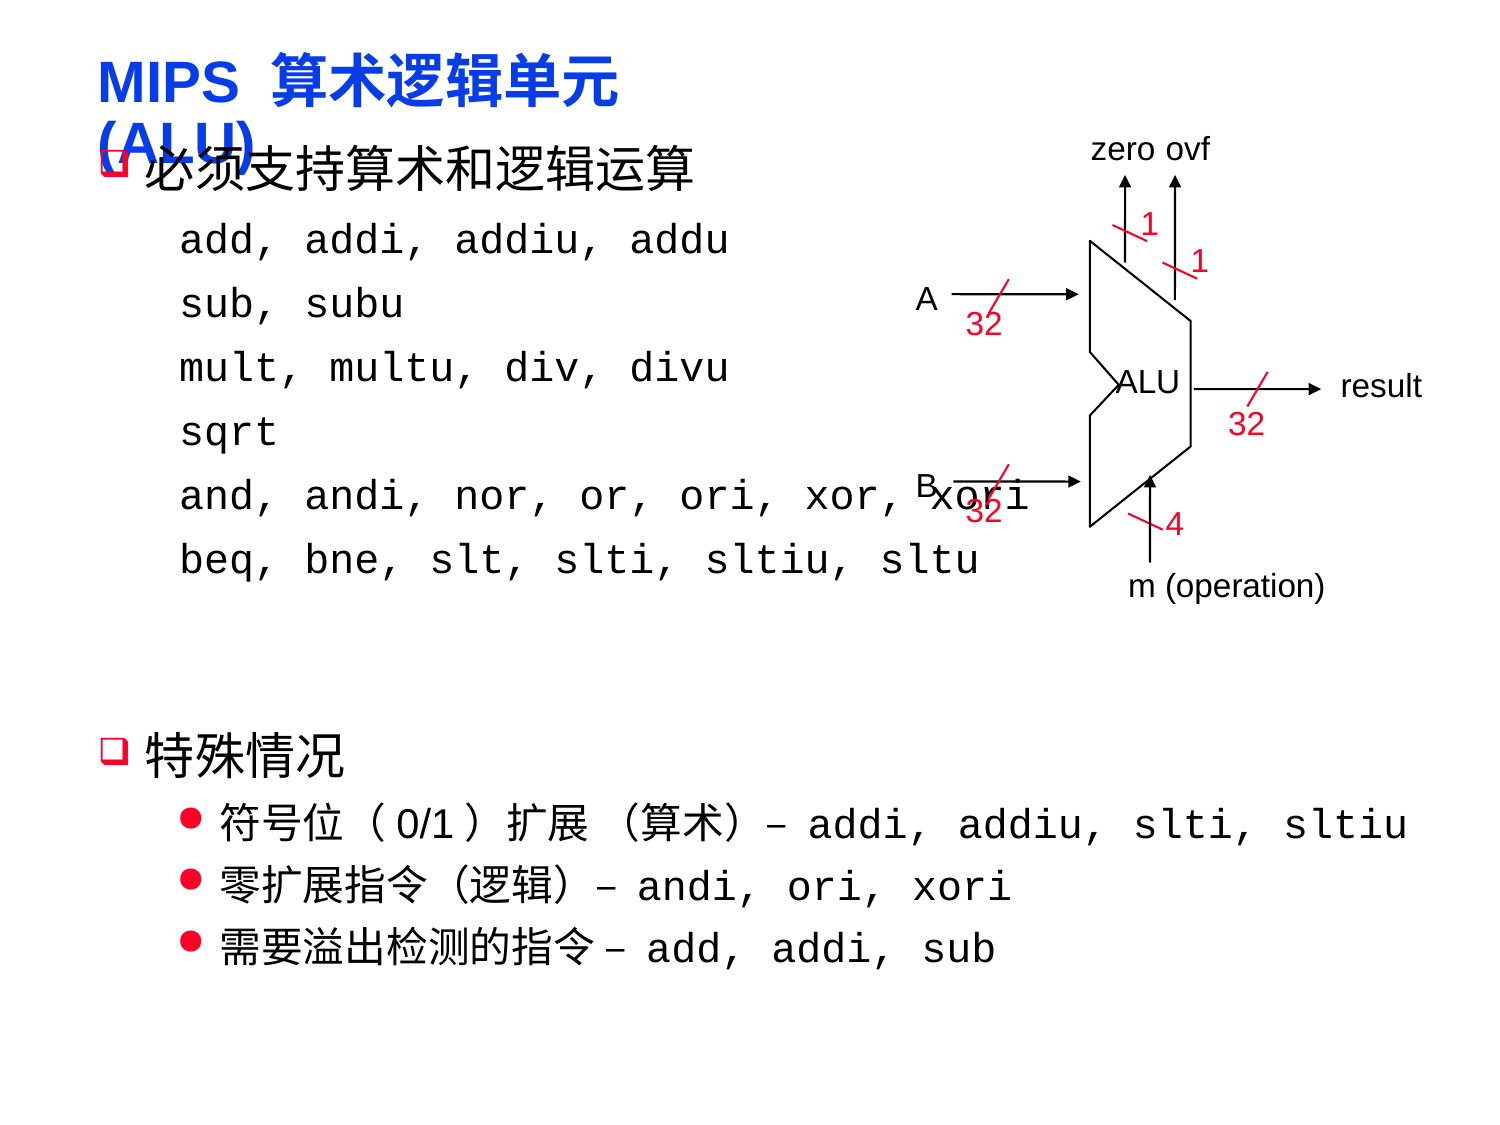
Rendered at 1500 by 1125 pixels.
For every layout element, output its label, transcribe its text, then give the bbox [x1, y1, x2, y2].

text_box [912, 124, 1468, 626]
title MIPS 算术逻辑单元 (ALU) [86, 49, 800, 121]
list 必须支持算术和逻辑运算 add, addi, addiu, addu sub, subu mult, multu, div, divu sqrt and, andi, nor, or, ori, xor, xori beq, bne, slt, slti, sltiu, sltu [86, 136, 907, 613]
text_box 特殊情况 符号位（0/1）扩展 （算术）– addi, addiu, slti, sltiu 零扩展指令（逻辑）– andi, ori, xori 需要溢出检测的指令 – add, addi, sub [87, 725, 1425, 976]
